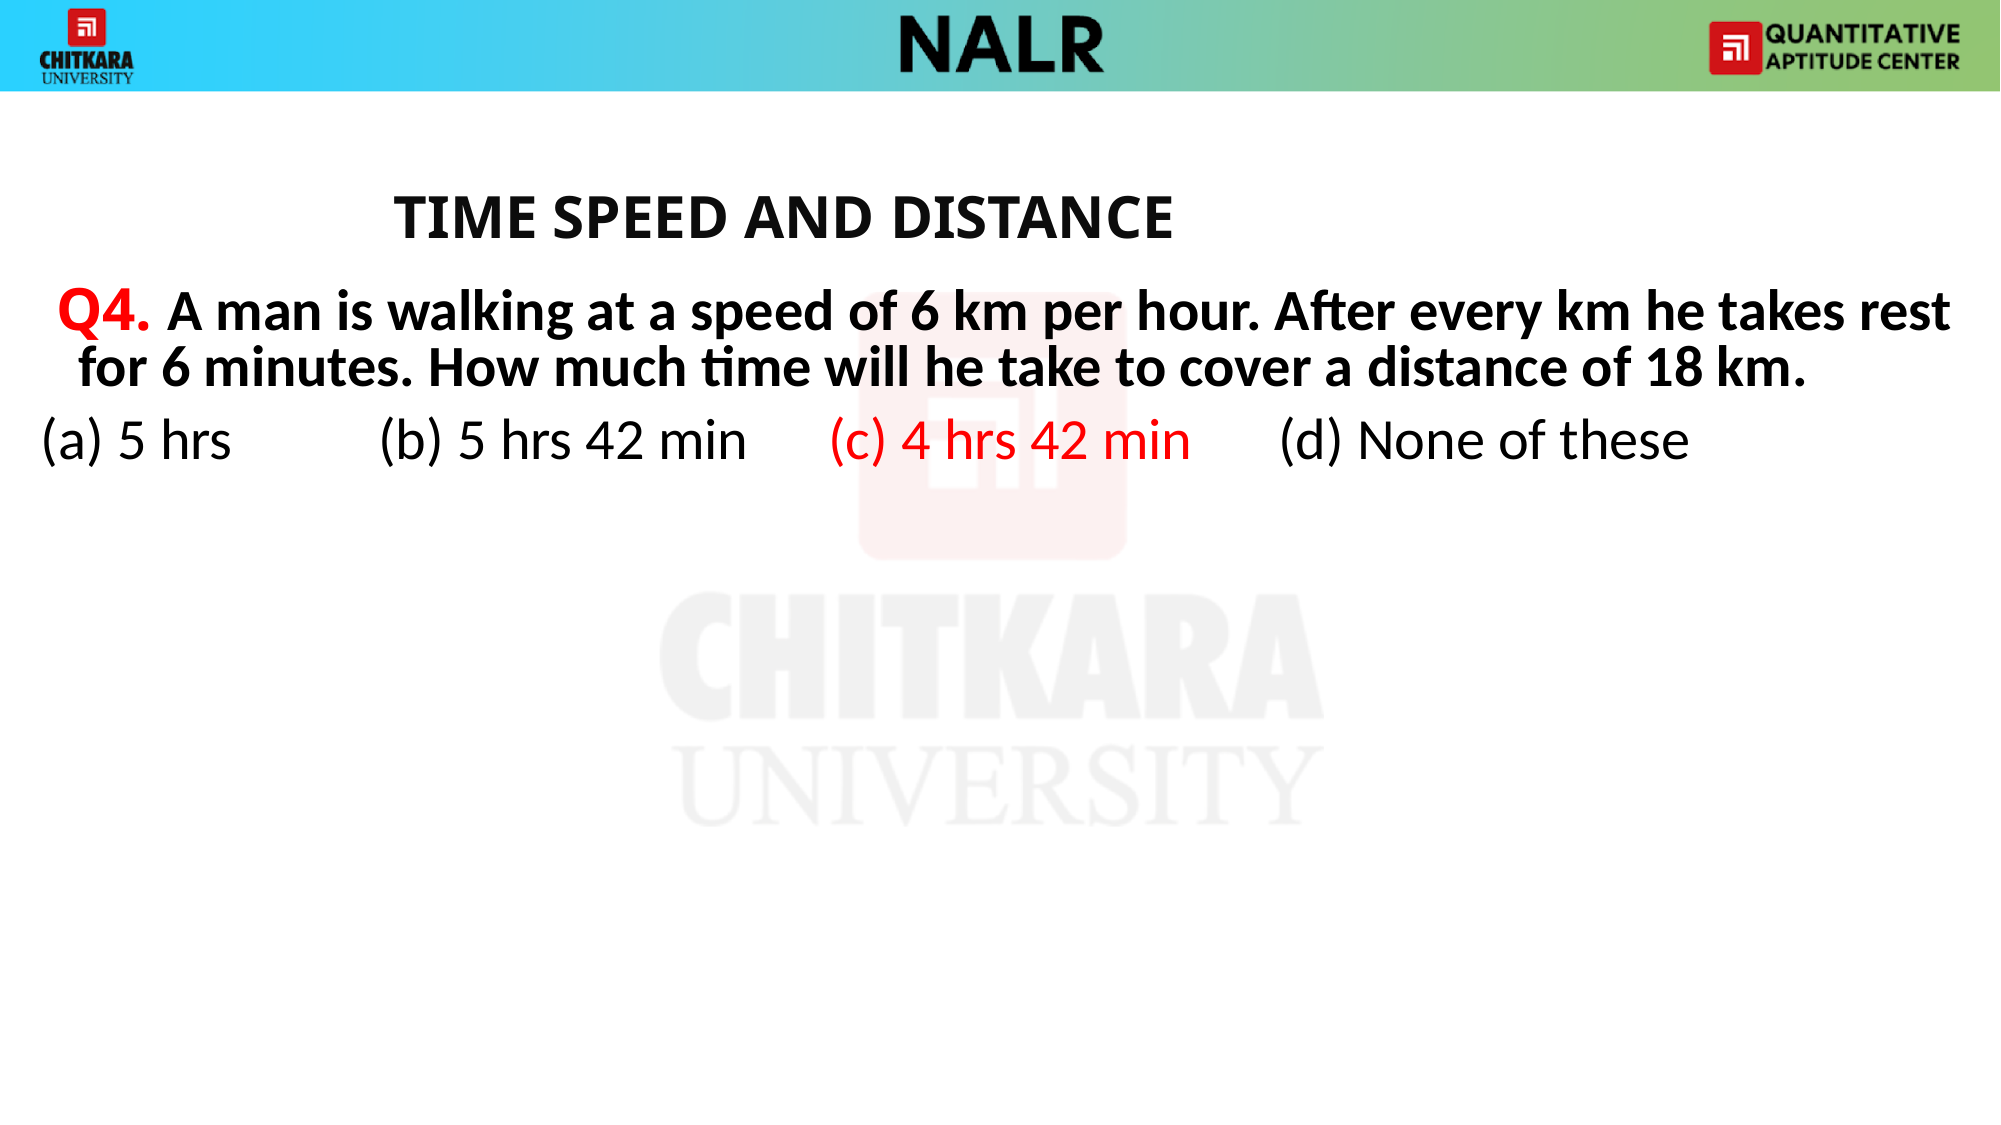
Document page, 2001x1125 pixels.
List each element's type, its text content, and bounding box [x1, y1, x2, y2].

list TIME SPEED AND DISTANCE Q4. A man is walking at a speed of 6 km per hour. After every km he takes rest for 6 minutes. How much time will he take to cover a distance of 18 km. (a) 5 hrs (b) 5 hrs 42 min (c) 4 hrs 42 min (d) None of these [25, 173, 2000, 1051]
picture [0, 0, 2000, 1125]
title [41, 31, 1959, 142]
